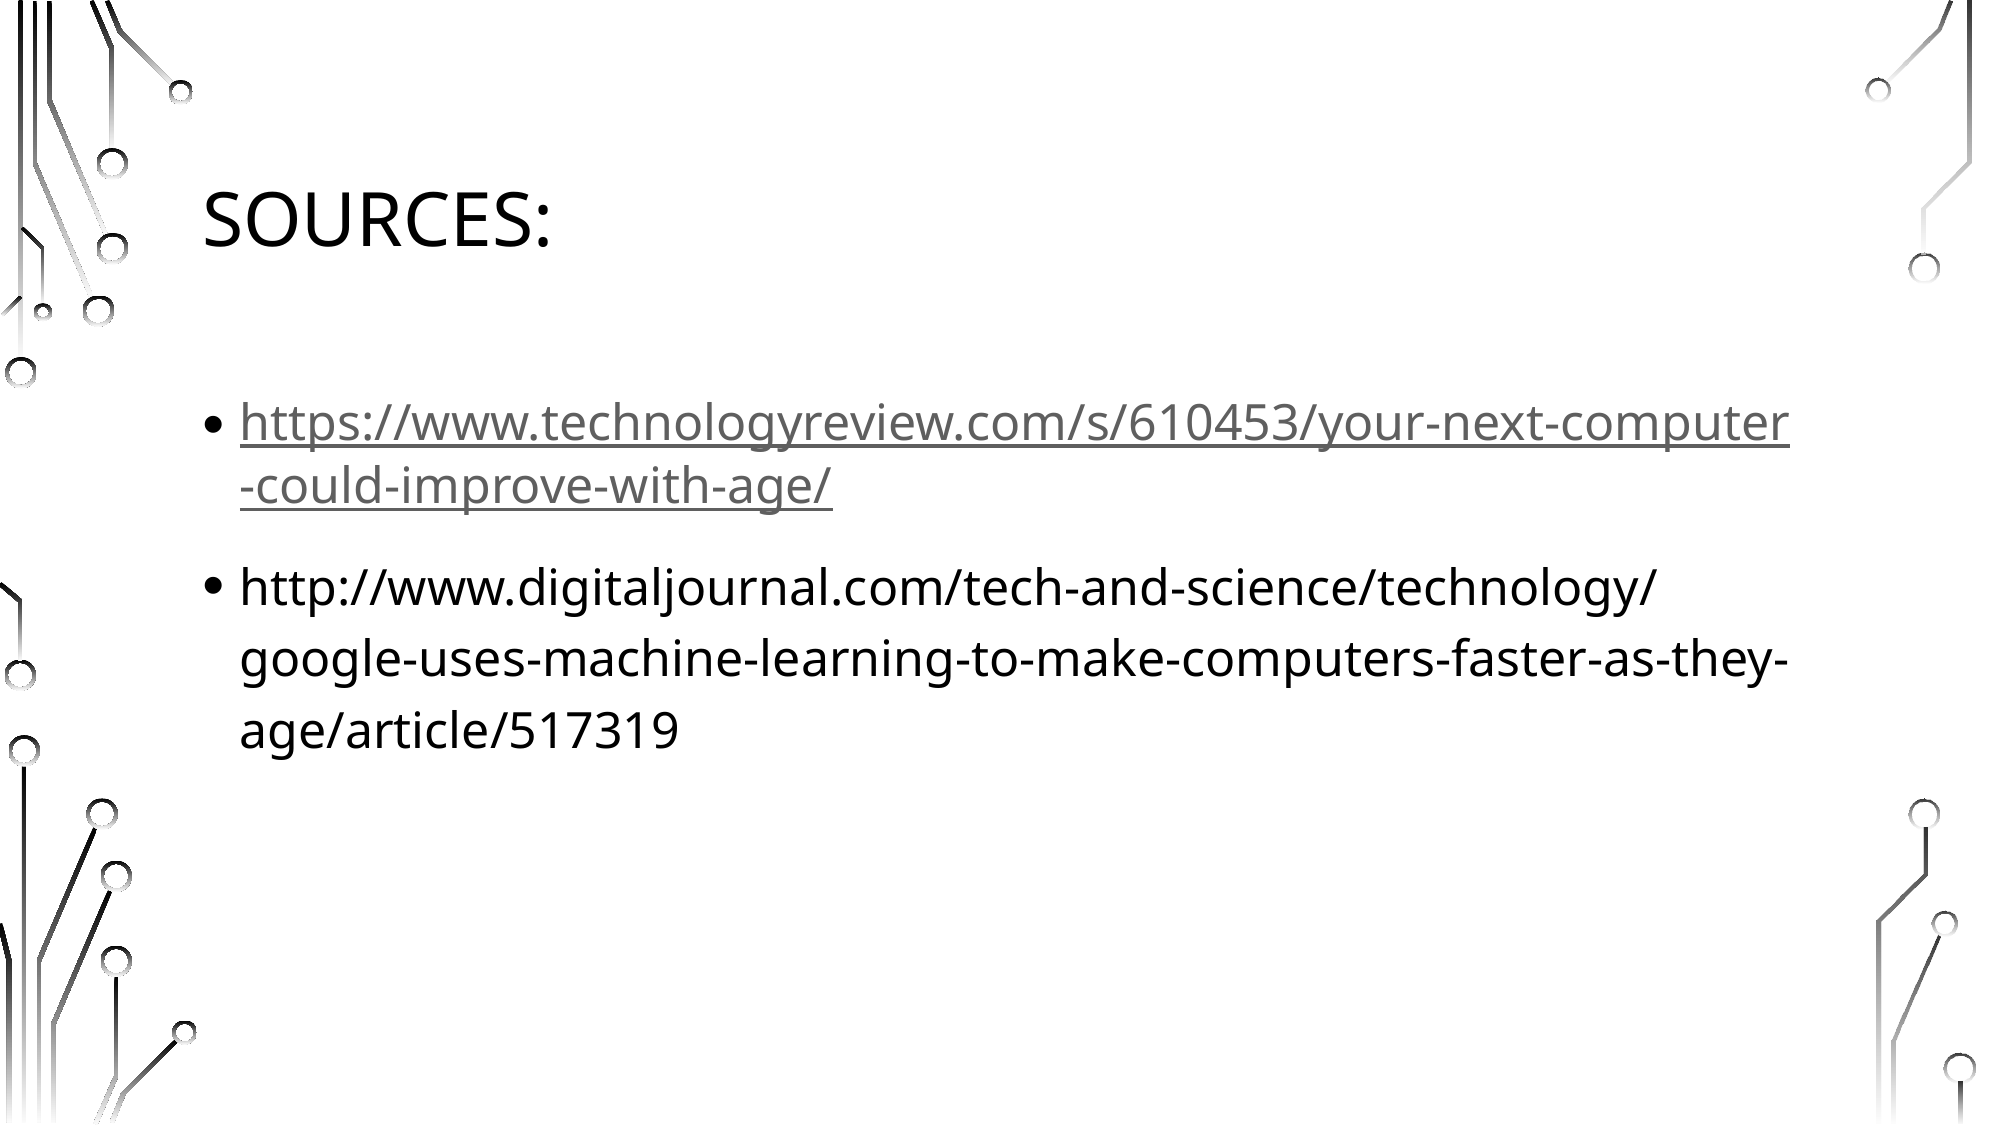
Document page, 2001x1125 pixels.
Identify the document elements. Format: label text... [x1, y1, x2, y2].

title SourCes: [187, 101, 1813, 344]
list https://www.technologyreview.com/s/610453/your-next-computer-could-improve-with-age/ http://www.digitaljournal.com/tech-and-science/technology/google-uses-machine-learning-to-make-computers-faster-as-they-age/article/517319 [187, 369, 1813, 950]
